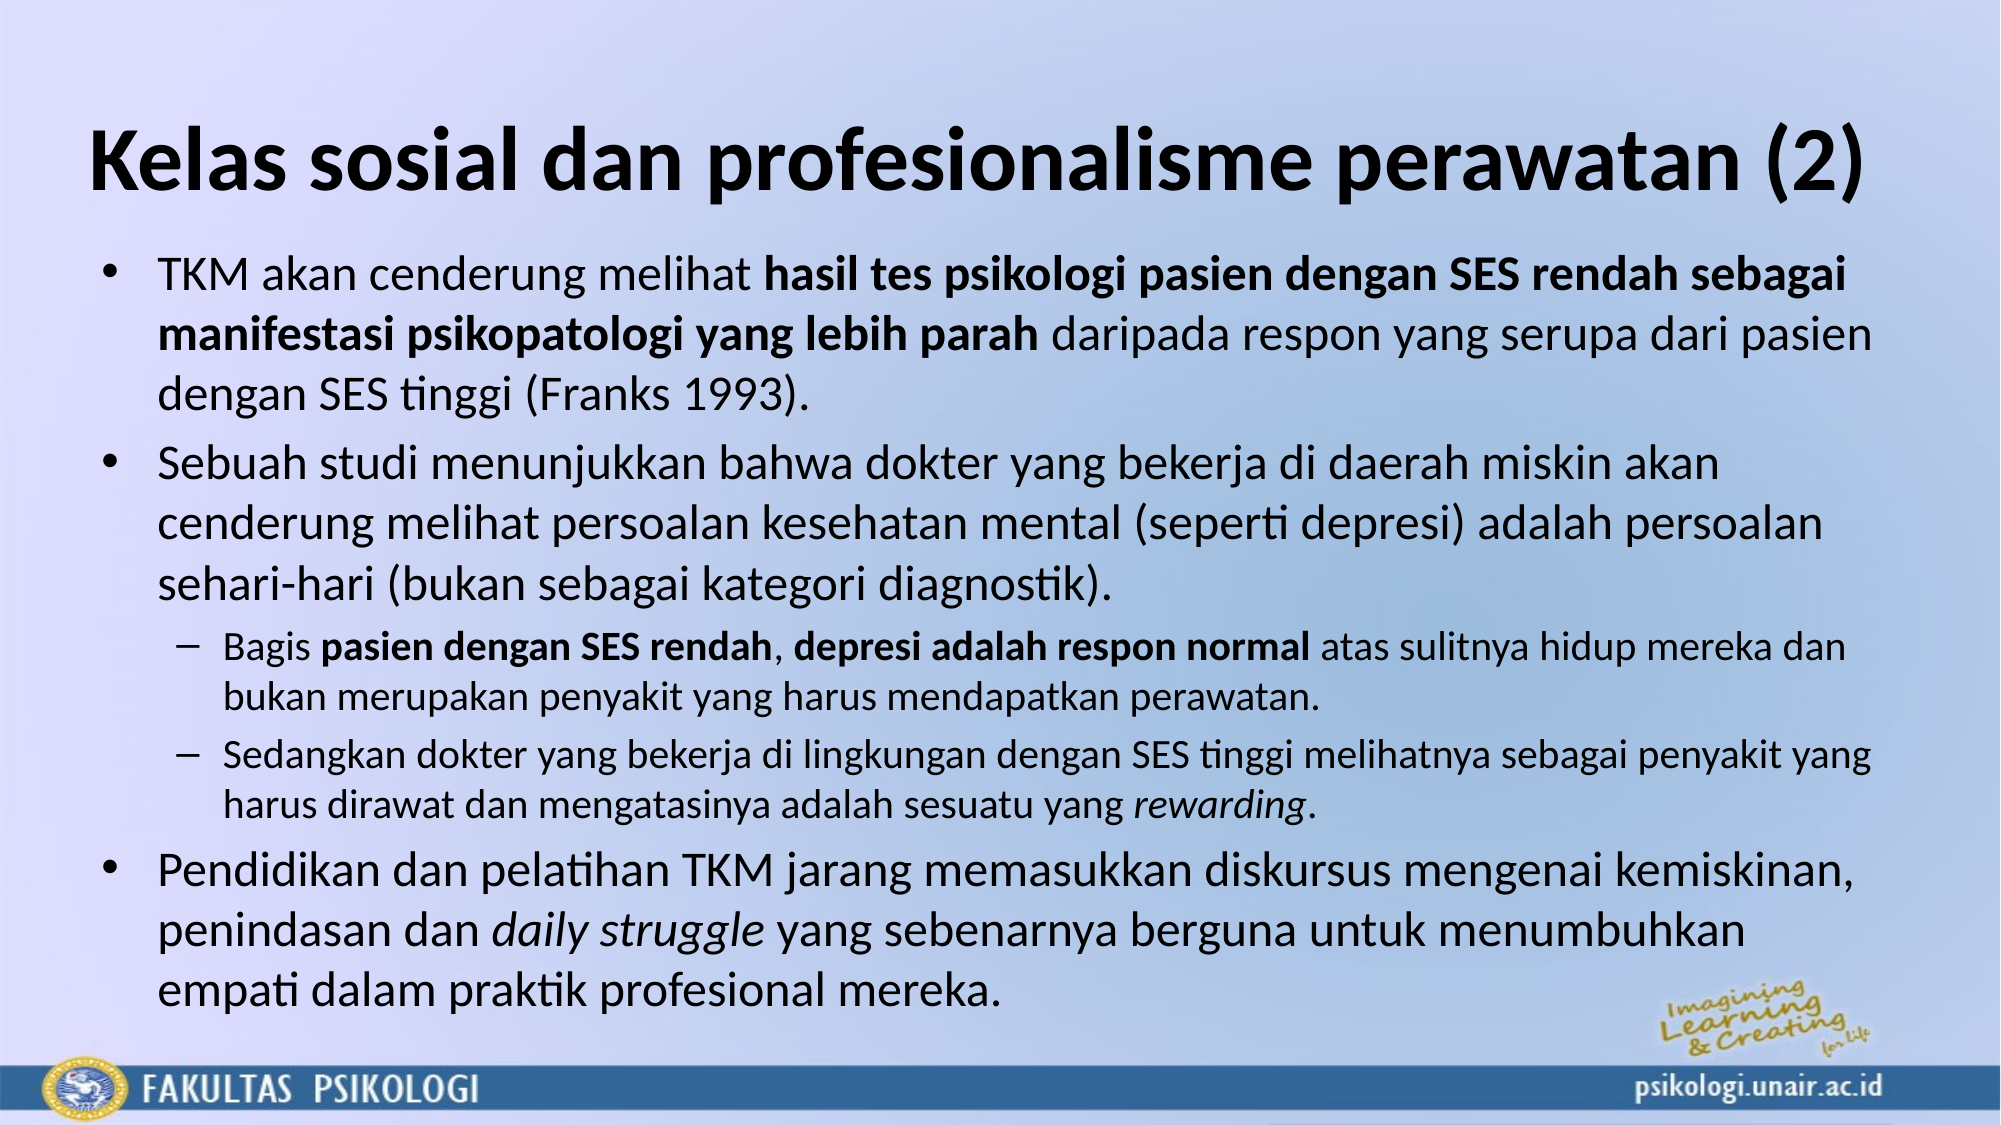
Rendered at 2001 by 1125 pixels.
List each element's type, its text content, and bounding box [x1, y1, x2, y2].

list TKM akan cenderung melihat hasil tes psikologi pasien dengan SES rendah sebagai manifestasi psikopatologi yang lebih parah daripada respon yang serupa dari pasien dengan SES tinggi (Franks 1993). Sebuah studi menunjukkan bahwa dokter yang bekerja di daerah miskin akan cenderung melihat persoalan kesehatan mental (seperti depresi) adalah persoalan sehari-hari (bukan sebagai kategori diagnostik). Bagis pasien dengan SES rendah, depresi adalah respon normal atas sulitnya hidup mereka dan bukan merupakan penyakit yang harus mendapatkan perawatan. Sedangkan dokter yang bekerja di lingkungan dengan SES tinggi melihatnya sebagai penyakit yang harus dirawat dan mengatasinya adalah sesuatu yang rewarding. Pendidikan dan pelatihan TKM jarang memasukkan diskursus mengenai kemiskinan, penindasan dan daily struggle yang sebenarnya berguna untuk menumbuhkan empati dalam praktik profesional mereka. [86, 232, 1900, 975]
title Kelas sosial dan profesionalisme perawatan (2) [74, 75, 1900, 233]
picture [0, 0, 2001, 1125]
